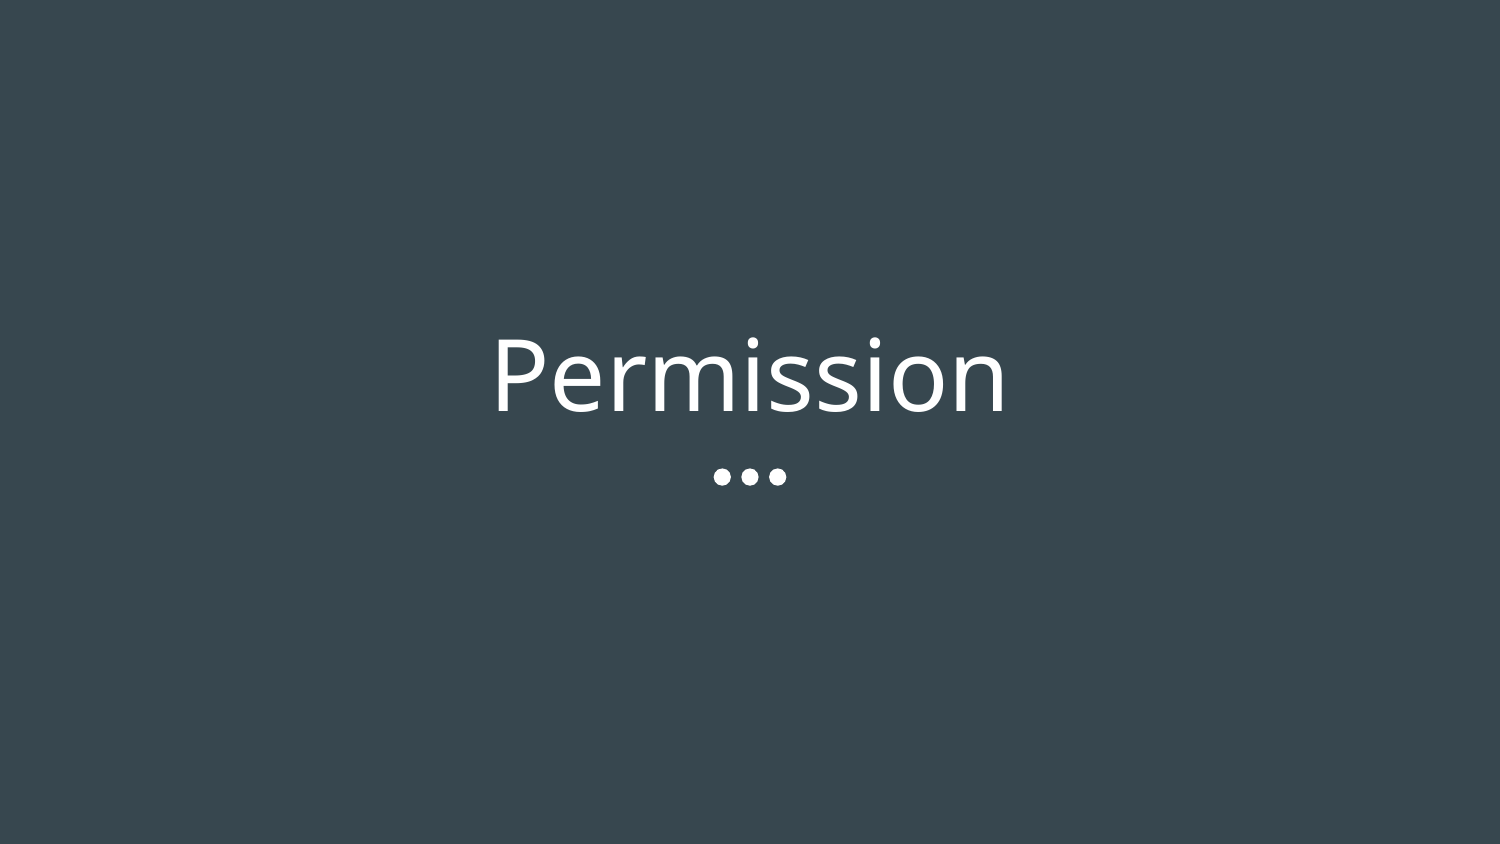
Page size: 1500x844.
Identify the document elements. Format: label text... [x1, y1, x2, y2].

title Permission [110, 162, 1390, 447]
